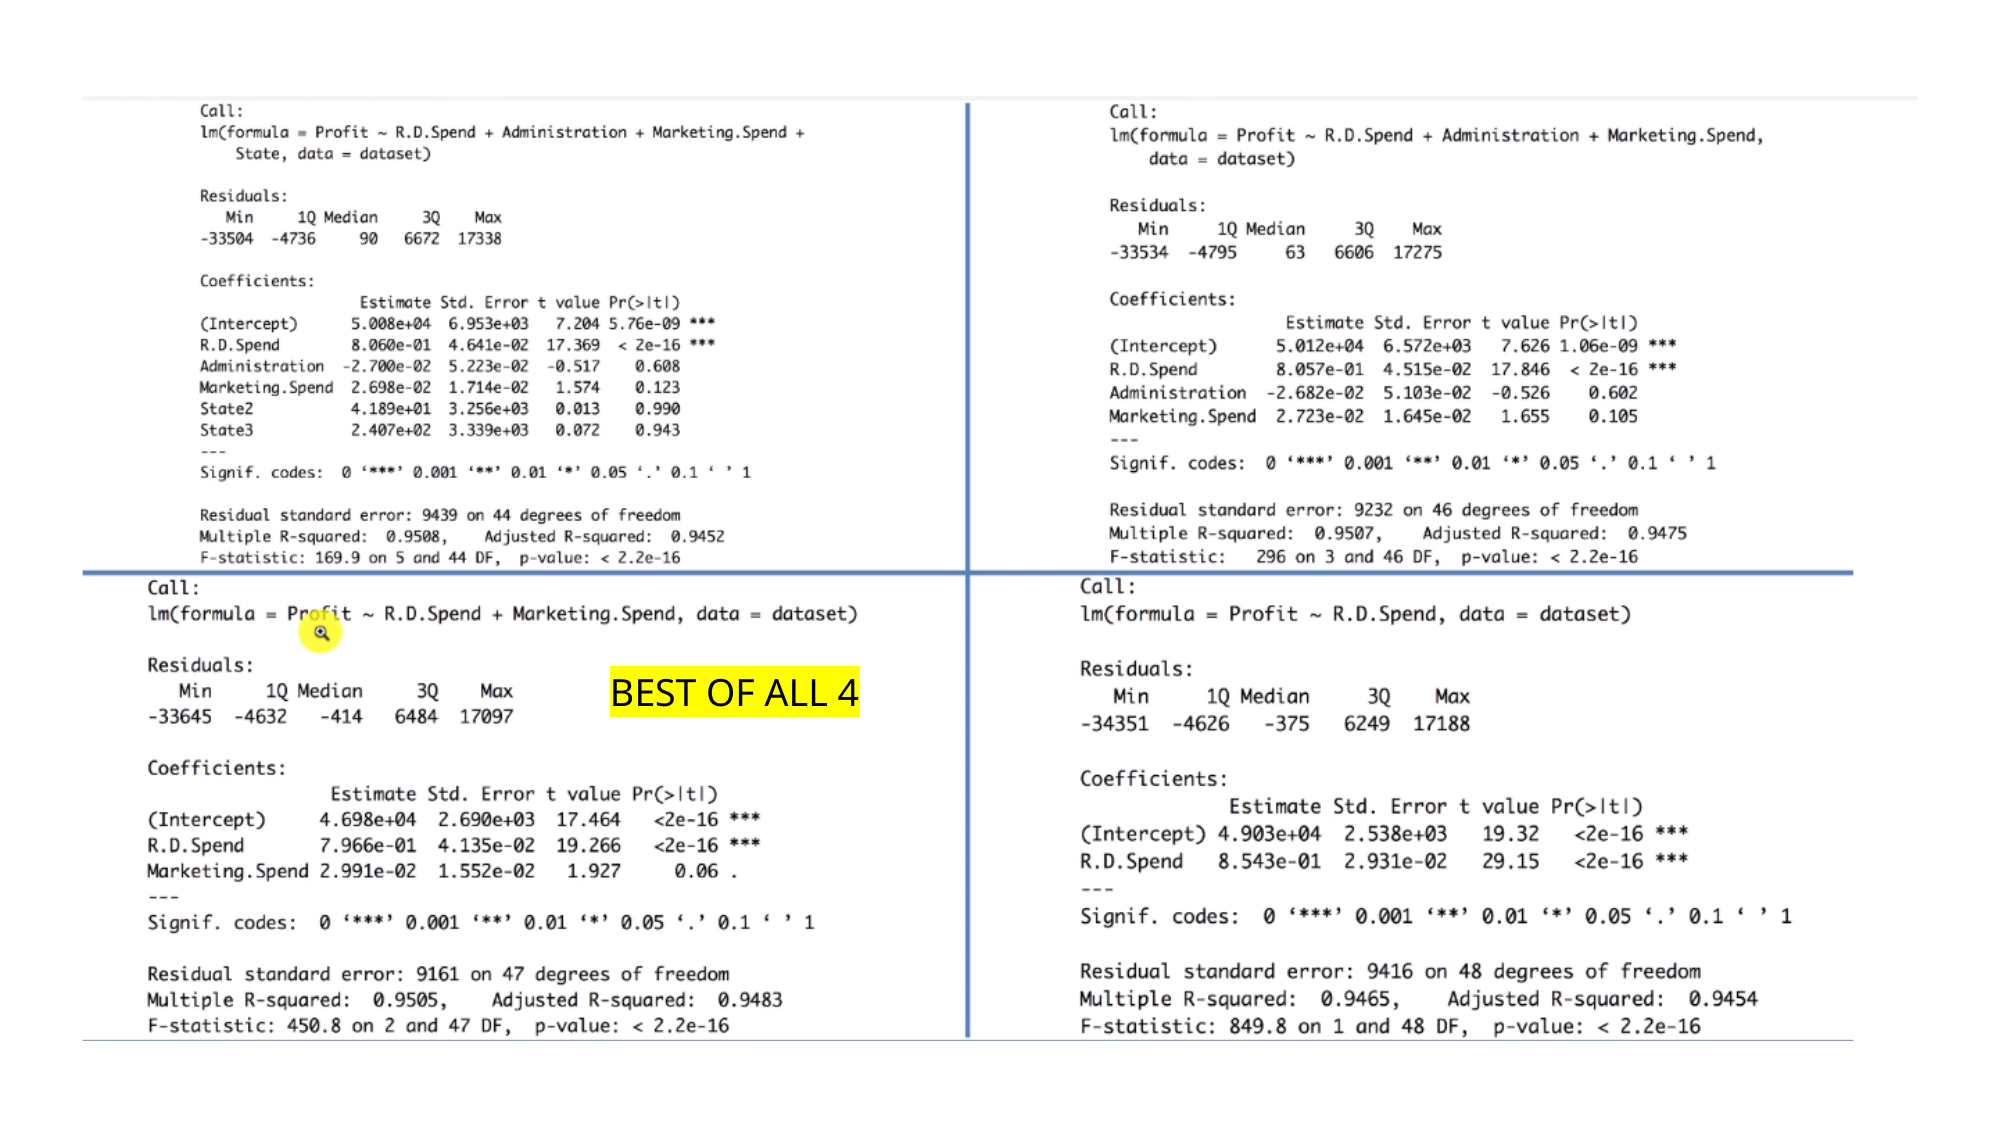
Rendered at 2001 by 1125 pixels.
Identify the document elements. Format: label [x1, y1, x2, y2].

list [82, 95, 1918, 1042]
